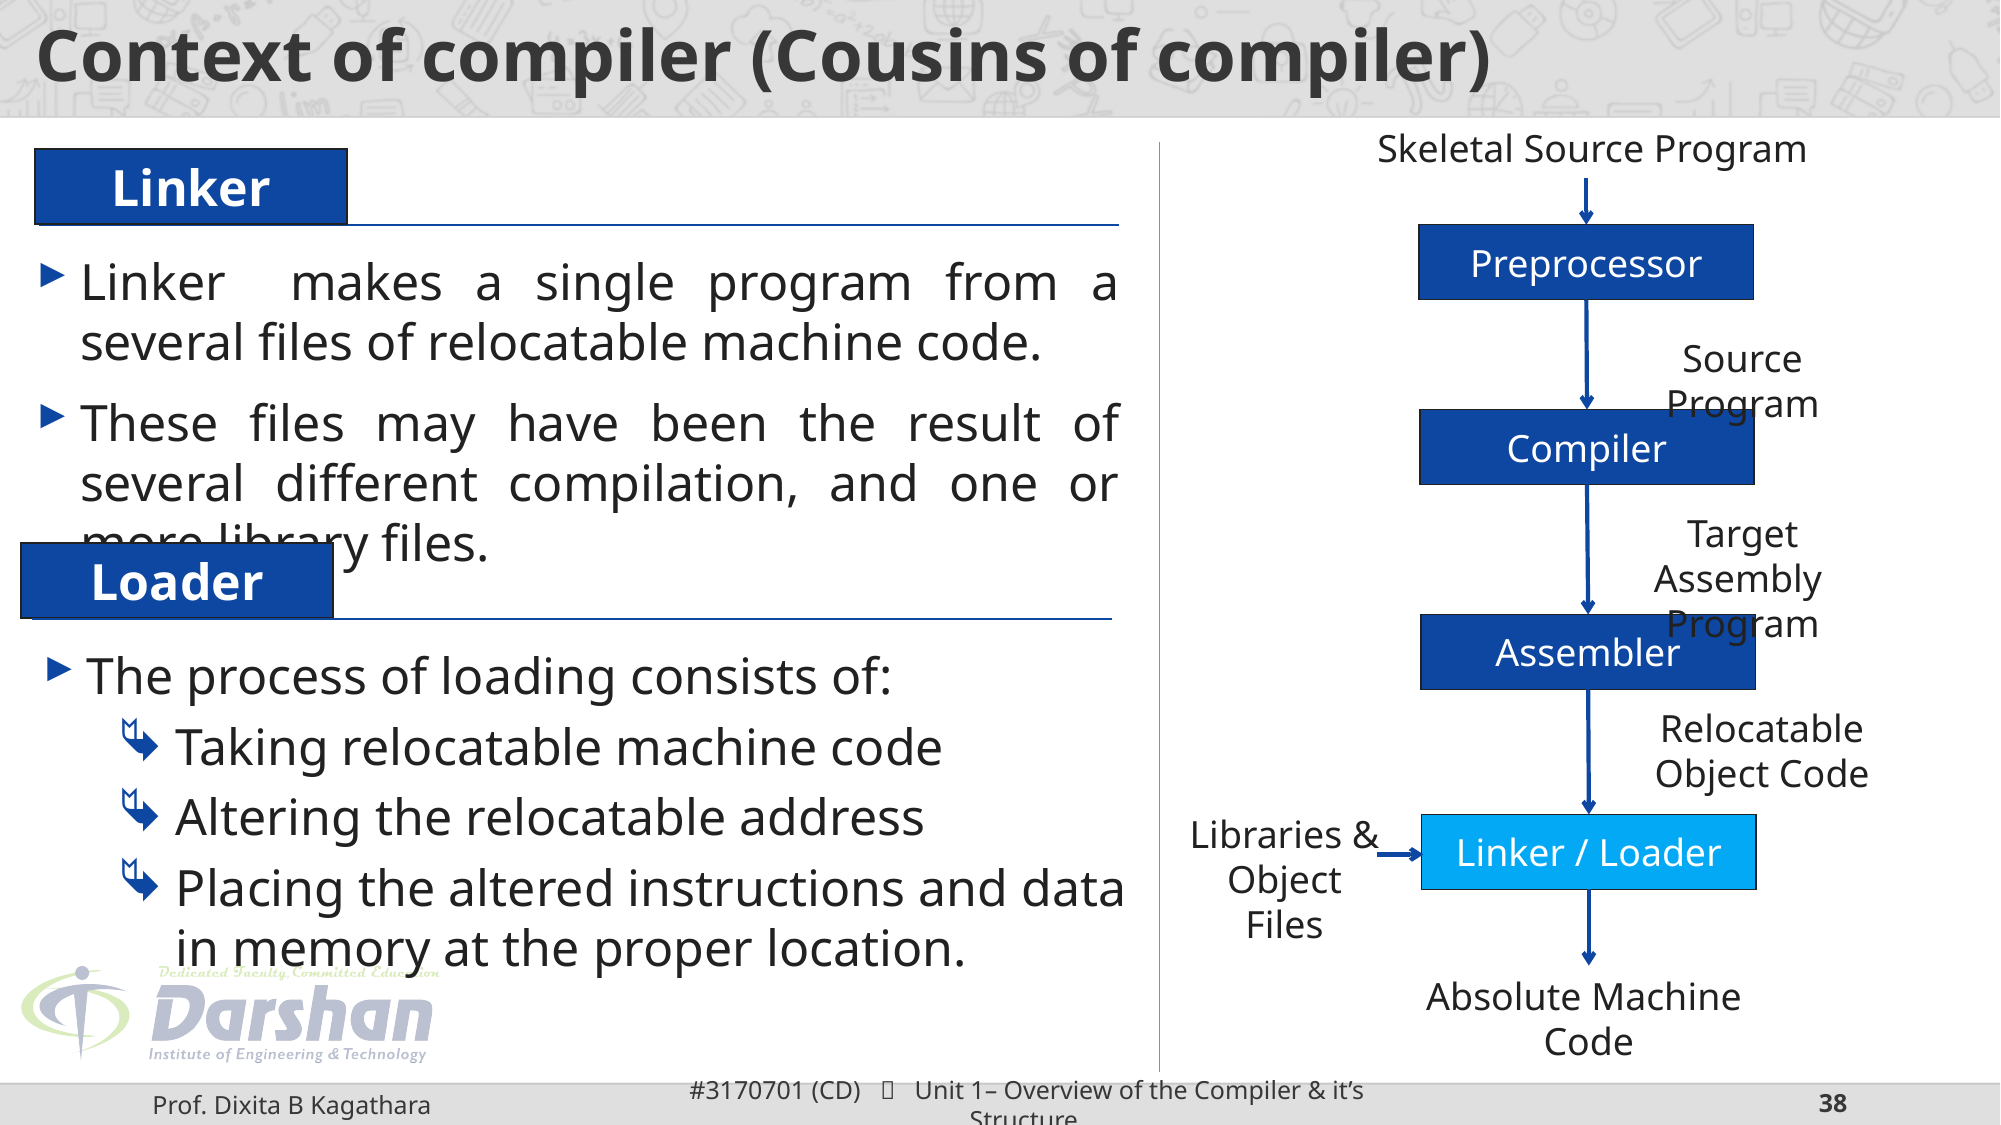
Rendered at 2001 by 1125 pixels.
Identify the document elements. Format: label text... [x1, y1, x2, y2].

text_box Compiler [1419, 409, 1755, 485]
list [21, 141, 1136, 243]
title Context of compiler (Cousins of compiler) [0, 0, 2000, 117]
text_box Preprocessor [1419, 224, 1754, 300]
text_box Linker makes a single program from a several files of relocatable machine code. These files may have been the result of several different compilation, and one or more library files. [21, 243, 1136, 1072]
text_box Relocatable Object Code [1595, 698, 1929, 803]
text_box Skeletal Source Program [1302, 117, 1883, 178]
text_box Target Assembly Program [1595, 502, 1891, 653]
text_box Source Program [1607, 327, 1878, 433]
text_box Linker / Loader [1421, 814, 1757, 890]
text_box Libraries & Object Files [1172, 804, 1397, 954]
text_box Linker [34, 148, 348, 225]
text_box The process of loading consists of: Taking relocatable machine code Altering the relocatable address Placing the altered instructions and data in memory at the proper location. [28, 637, 1142, 1045]
text_box Loader [20, 542, 334, 619]
text_box Assembler [1420, 614, 1756, 690]
text_box Absolute Machine Code [1384, 965, 1794, 1071]
